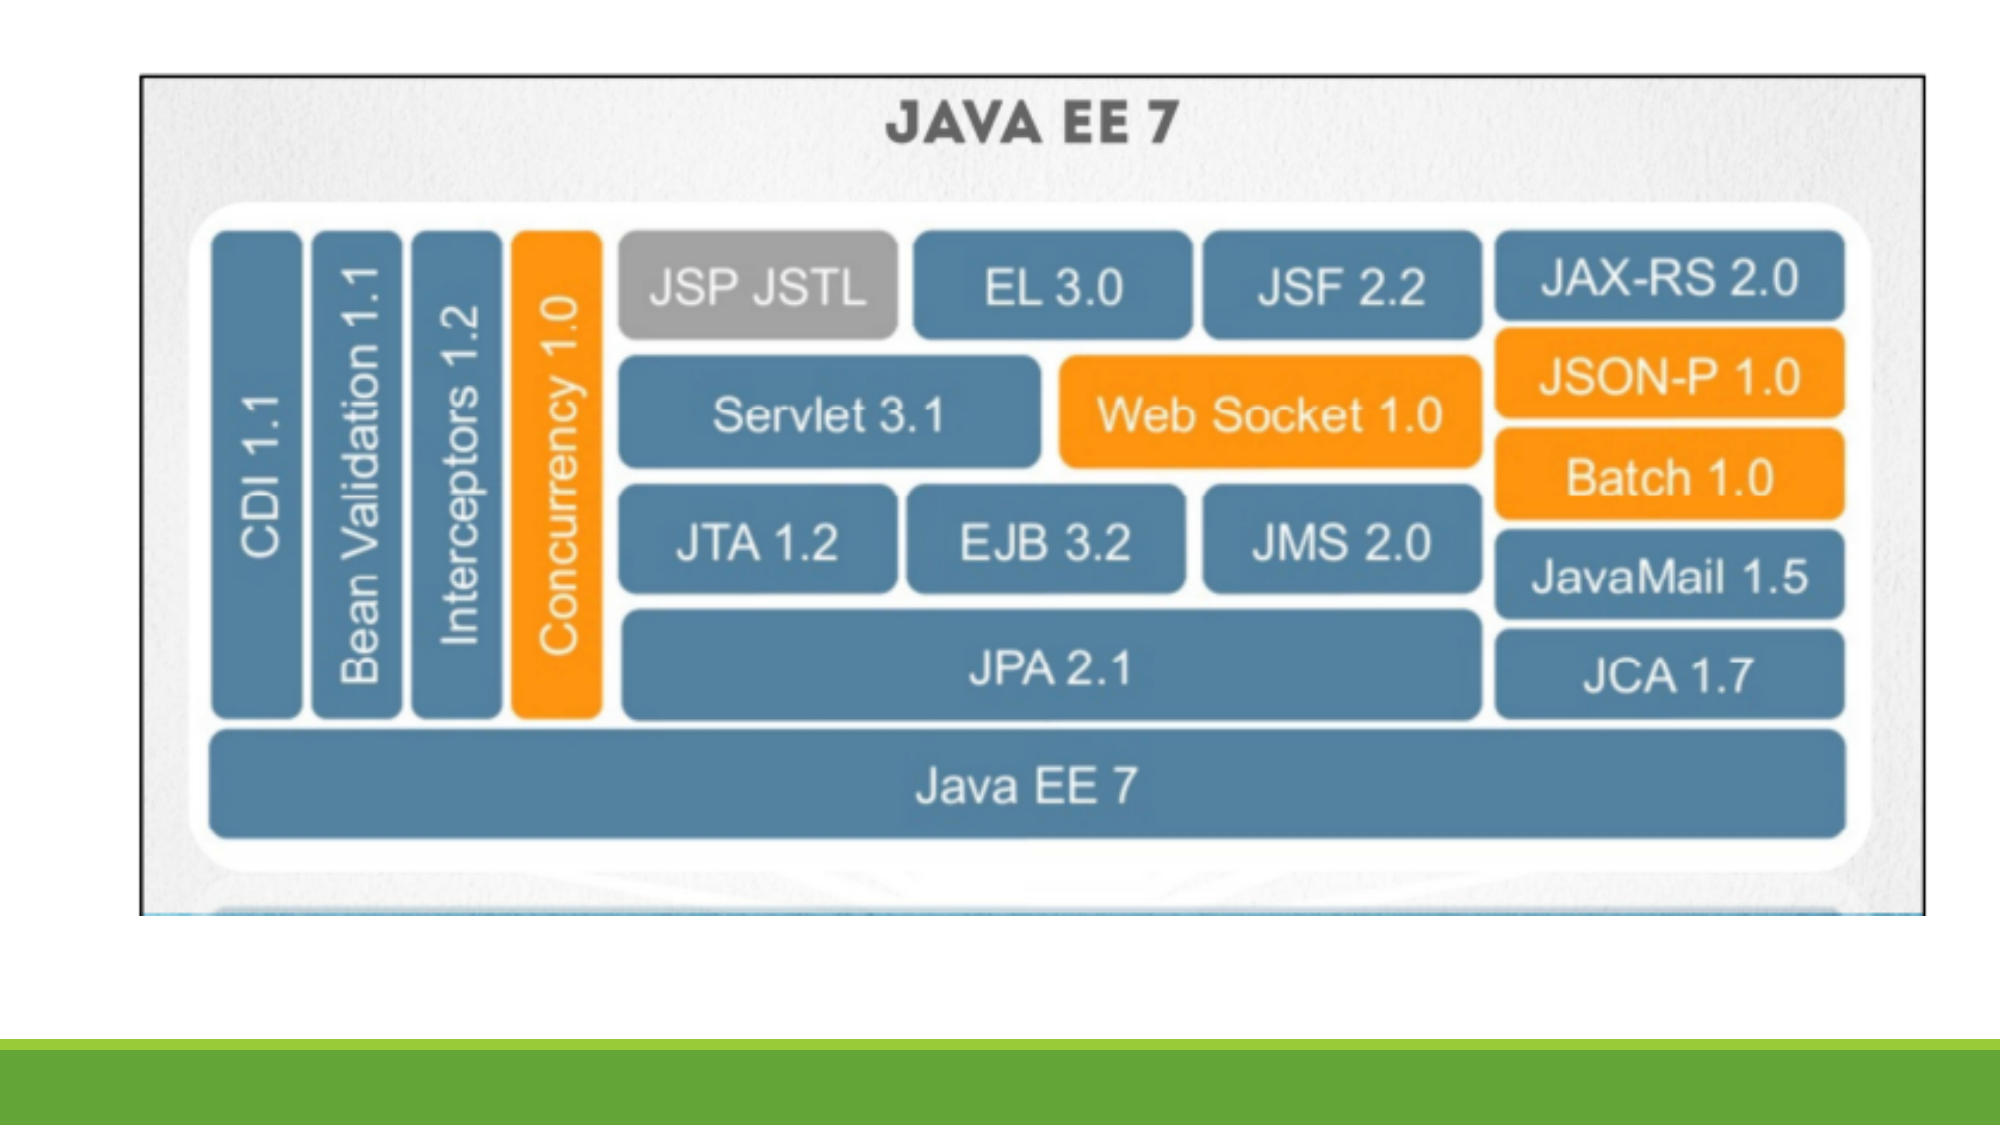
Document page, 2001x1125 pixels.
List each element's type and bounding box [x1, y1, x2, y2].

picture [120, 61, 1944, 917]
